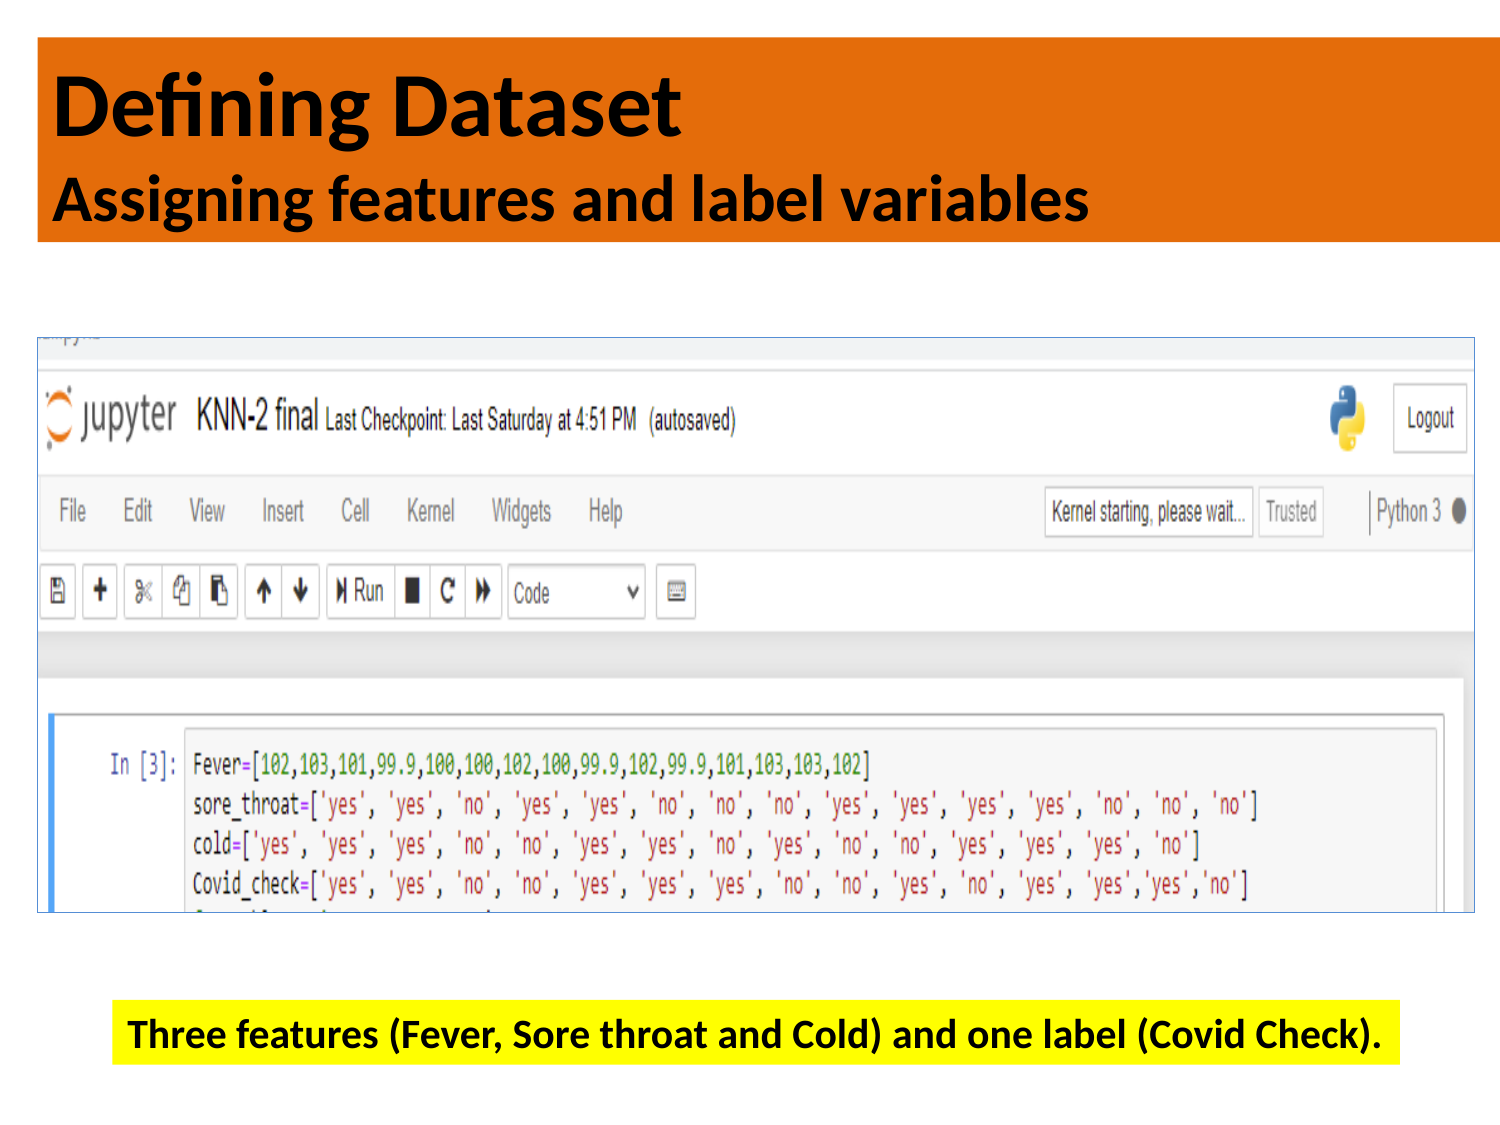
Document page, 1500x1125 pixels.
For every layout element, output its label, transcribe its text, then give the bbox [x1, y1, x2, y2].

text_box Three features (Fever, Sore throat and Cold) and one label (Covid Check). [112, 999, 1400, 1065]
picture [37, 337, 1476, 913]
text_box Defining Dataset Assigning features and label variables [37, 37, 1500, 243]
